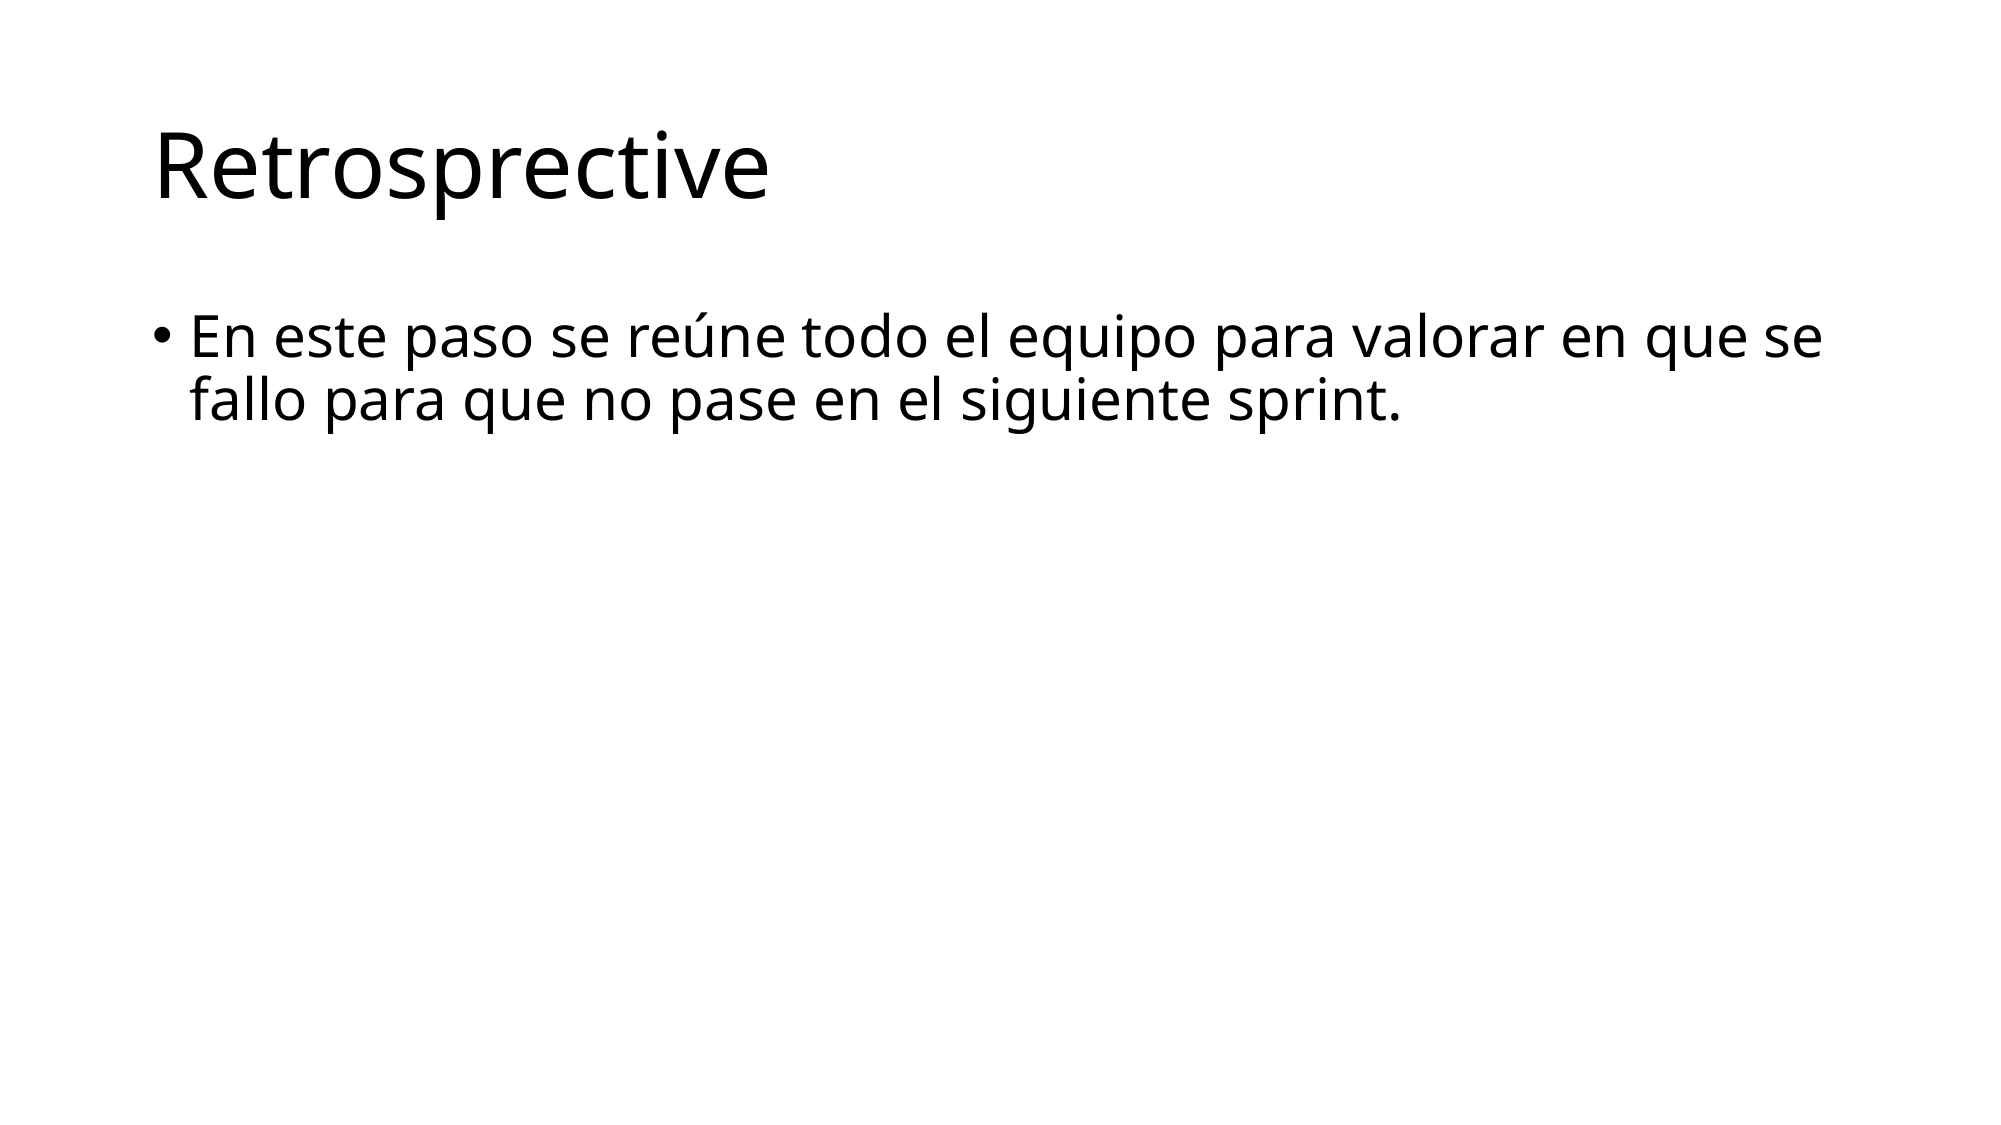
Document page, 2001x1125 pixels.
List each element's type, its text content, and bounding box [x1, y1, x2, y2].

title Retrosprective [137, 59, 1863, 278]
list En este paso se reúne todo el equipo para valorar en que se fallo para que no pase en el siguiente sprint. [137, 299, 1863, 1014]
